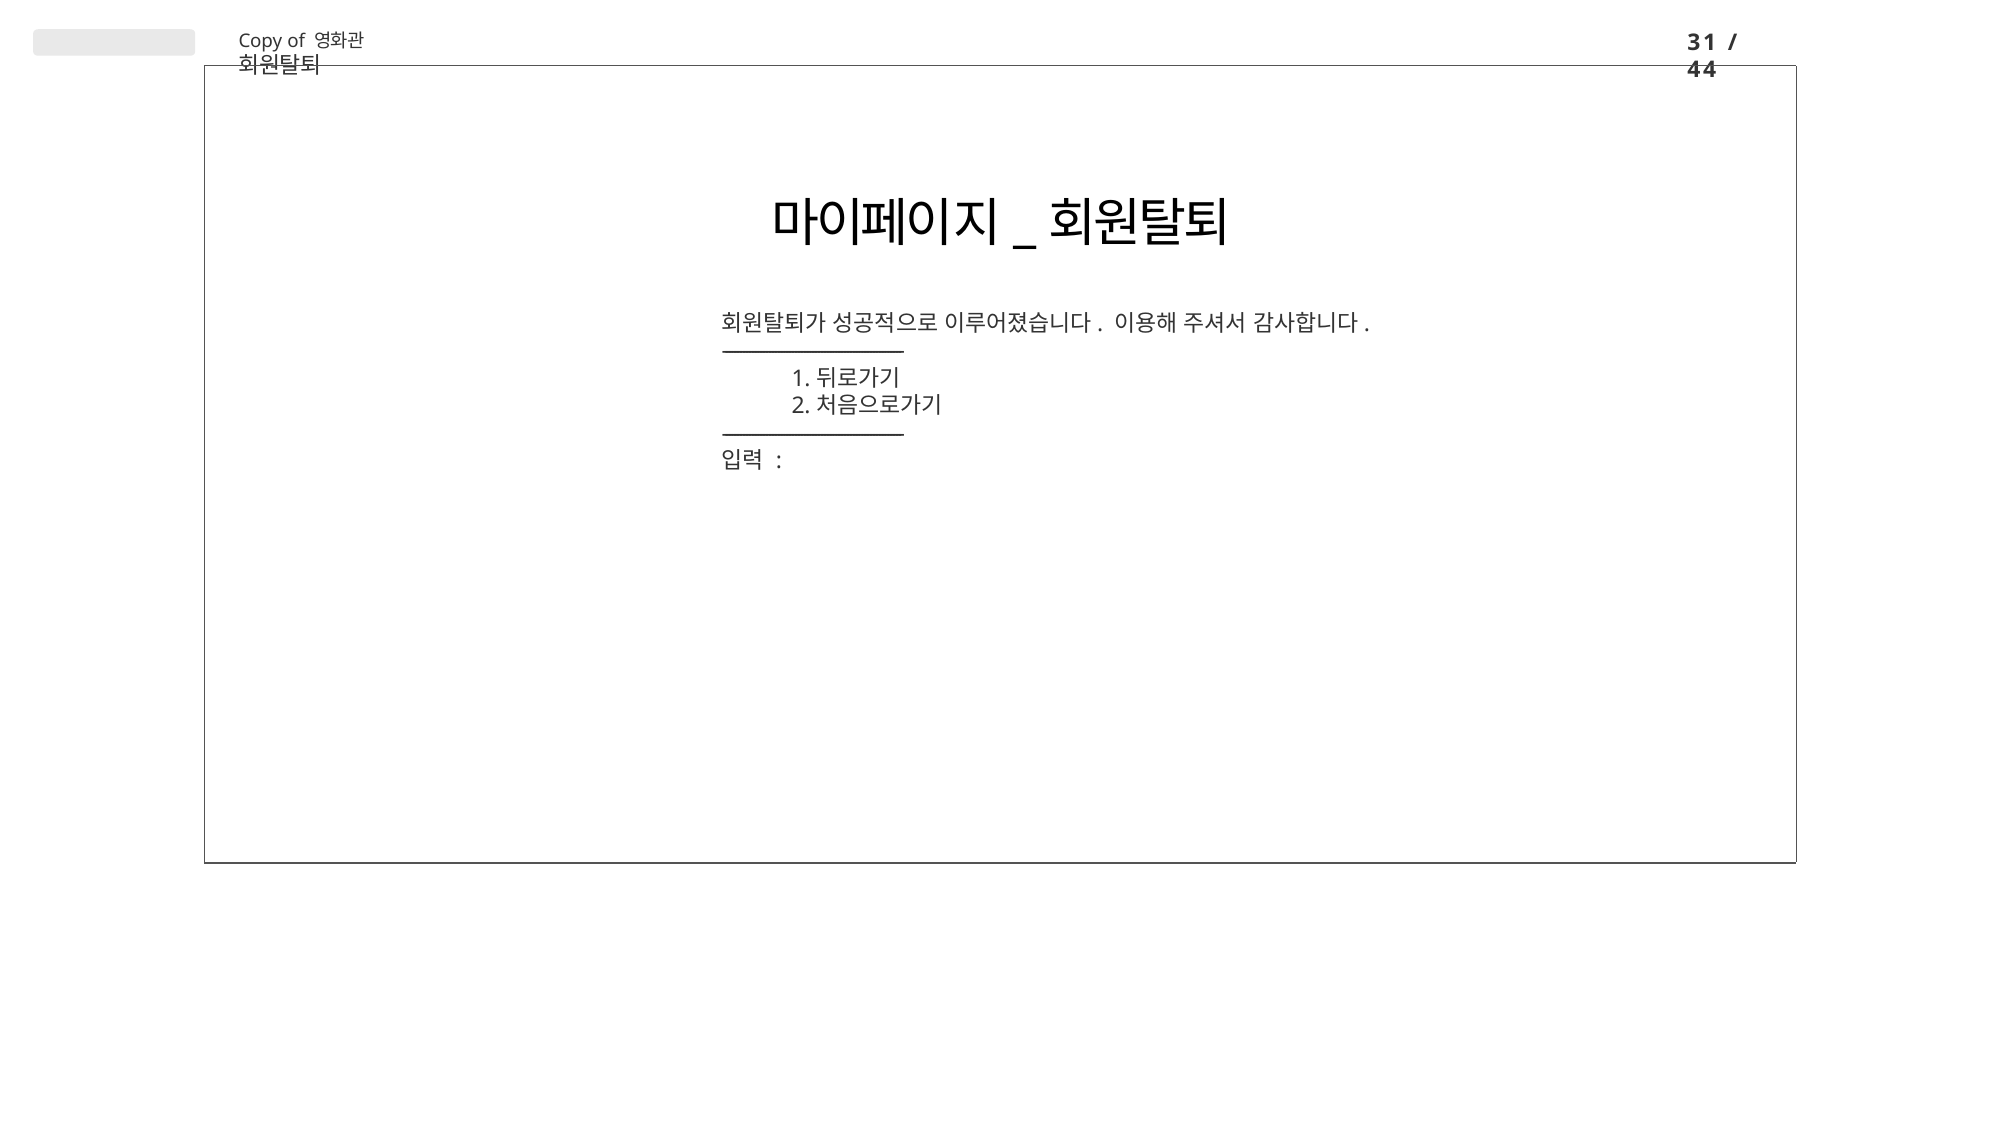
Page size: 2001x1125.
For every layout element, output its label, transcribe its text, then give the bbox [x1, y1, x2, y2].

text_box 31 / 44 [1685, 66, 1772, 82]
title 마이페이지_회원탈퇴 [719, 187, 1282, 301]
text_box 회원탈퇴가 성공적으로 이루어졌습니다. 이용해 주셔서 감사합니다. -------------------------------------------------------------- 뒤로가기 처음으로가기 -------------------------------------------------------------- 입력 : [719, 301, 1476, 473]
text_box Copy of 영화관 회원탈퇴 [236, 66, 452, 79]
text_box 31 / 44 [1685, 24, 1772, 65]
text_box Copy of 영화관 회원탈퇴 [236, 25, 452, 65]
